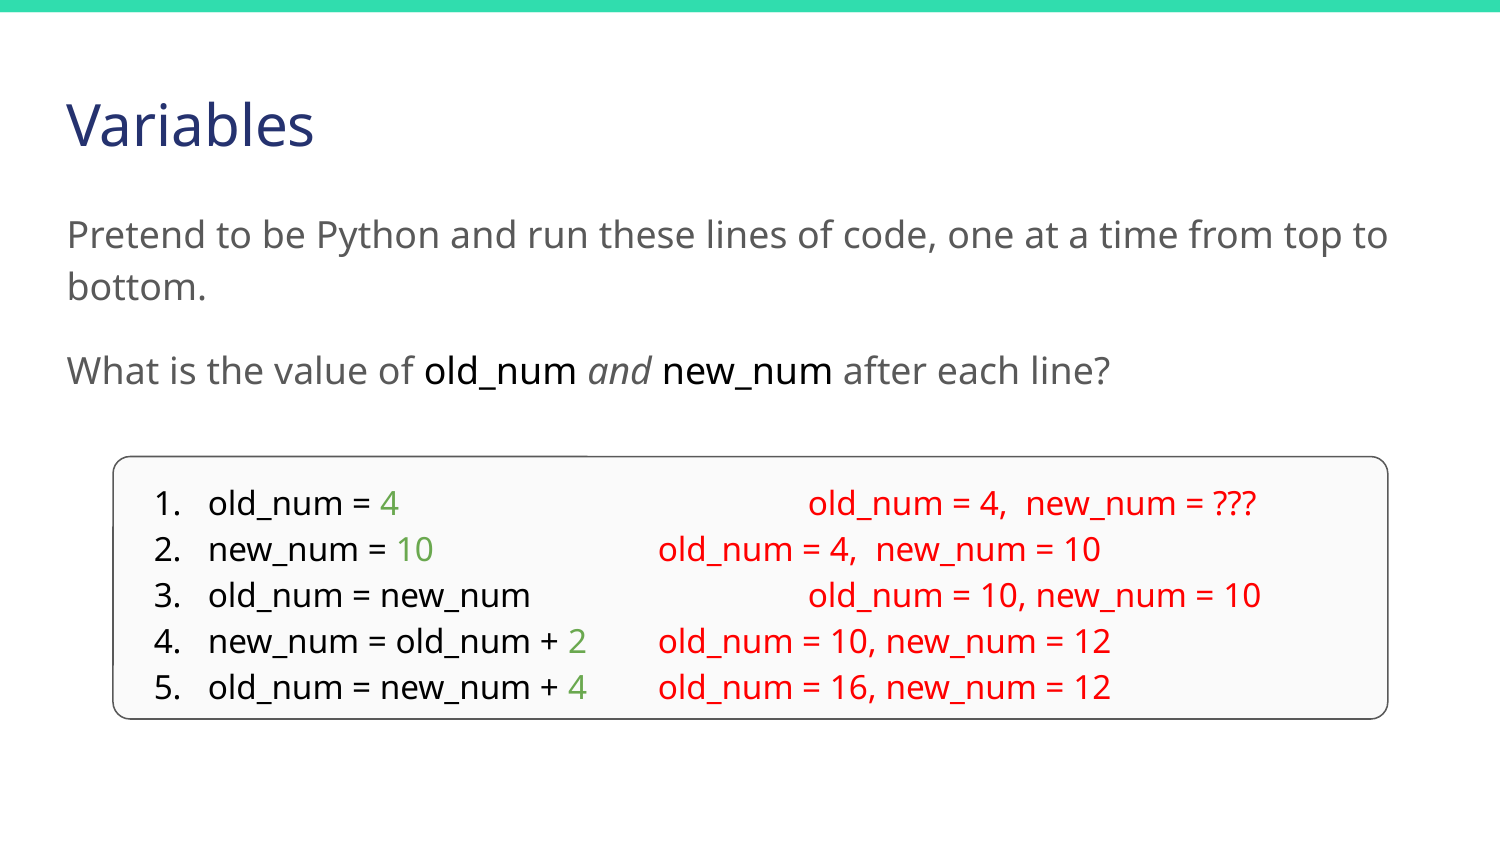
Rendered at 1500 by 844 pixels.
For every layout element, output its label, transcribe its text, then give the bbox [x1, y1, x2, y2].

text_box old_num = 4 old_num = 4, new_num = ??? new_num = 10 old_num = 4, new_num = 10 old_num = new_num old_num = 10, new_num = 10 new_num = old_num + 2 old_num = 10, new_num = 12 old_num = new_num + 4 old_num = 16, new_num = 12 [112, 456, 1388, 719]
title Variables [51, 72, 1449, 167]
text_box [0, 0, 1500, 13]
list Pretend to be Python and run these lines of code, one at a time from top to bottom. What is the value of old_num and new_num after each line? [51, 189, 1450, 385]
